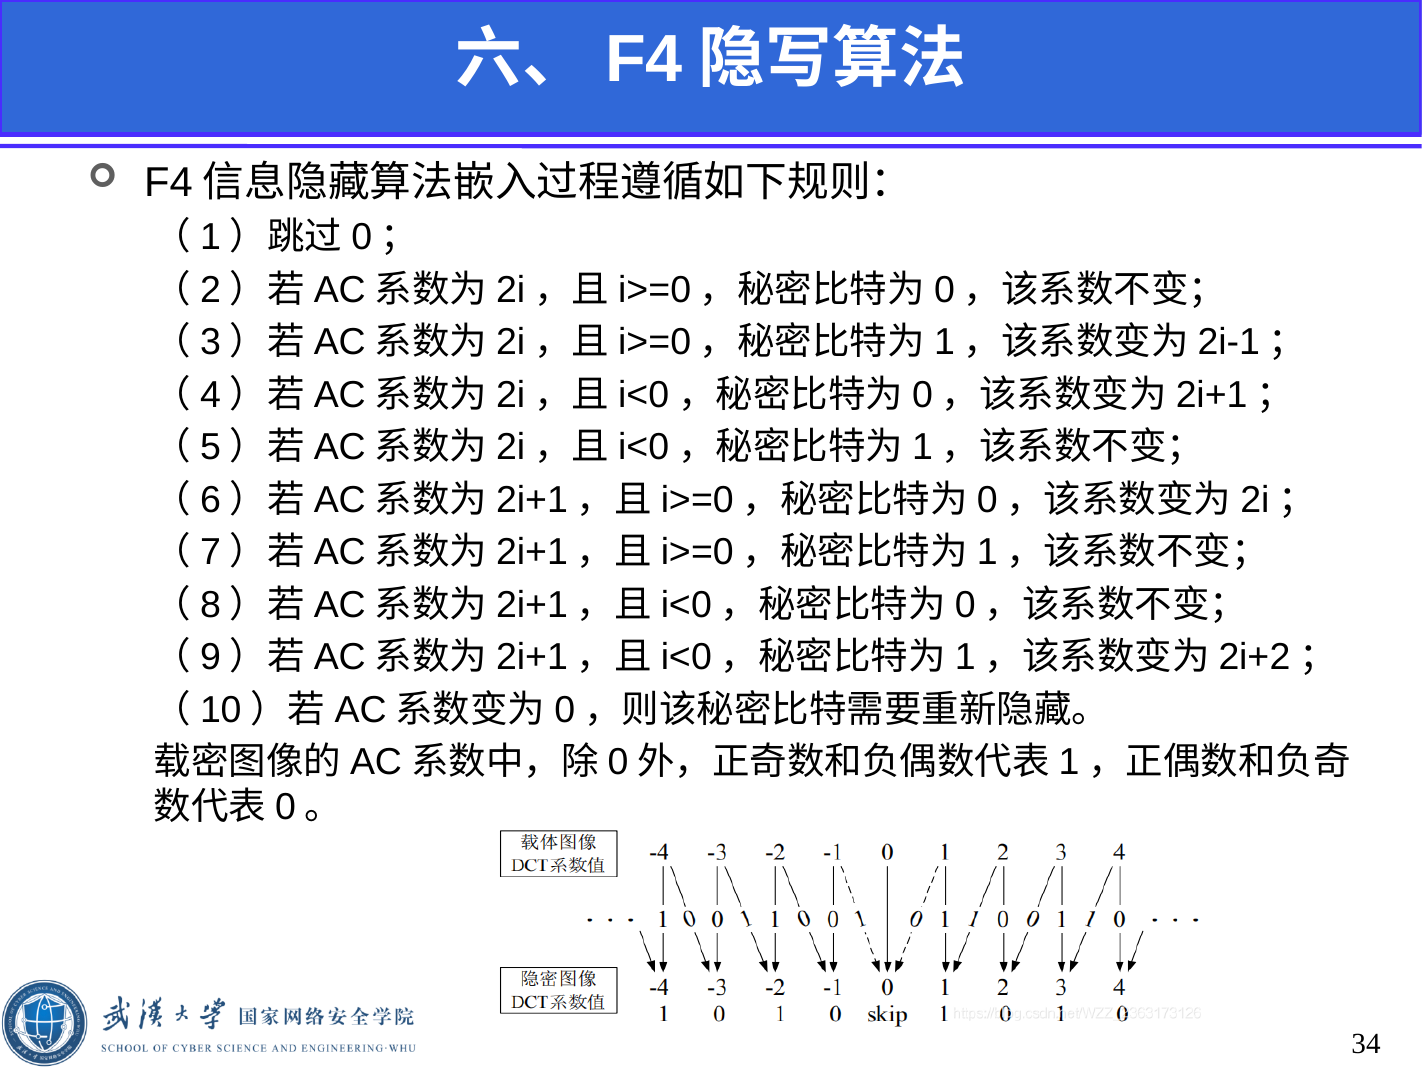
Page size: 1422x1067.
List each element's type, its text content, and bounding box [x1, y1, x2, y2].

picture [474, 809, 1209, 1029]
picture [0, 978, 418, 1067]
text_box 六、F4隐写算法 [0, 7, 1422, 130]
list F4信息隐藏算法嵌入过程遵循如下规则： （1）跳过0； （2）若AC系数为2i，且i>=0，秘密比特为0，该系数不变； （3）若AC系数为2i，且i>=0，秘密比特为1，该系数变为2i-1； （4）若AC系数为2i，且i<0，秘密比特为0，该系数变为2i+1； （5）若AC系数为2i，且i<0，秘密比特为1，该系数不变； （6）若AC系数为2i+1，且i>=0，秘密比特为0，该系数变为2i； （7）若AC系数为2i+1，且i>=0，秘密比特为1，该系数不变； （8）若AC系数为2i+1，且i<0，秘密比特为0，该系数不变； （9）若AC系数为2i+1，且i<0，秘密比特为1，该系数变为2i+2； （10）若AC系数变为0，则该秘密比特需要重新隐藏。 载密图像的AC系数中，除0外，正奇数和负偶数代表1，正偶数和负奇数代表0。 [72, 146, 1382, 938]
text_box [685, 508, 736, 559]
